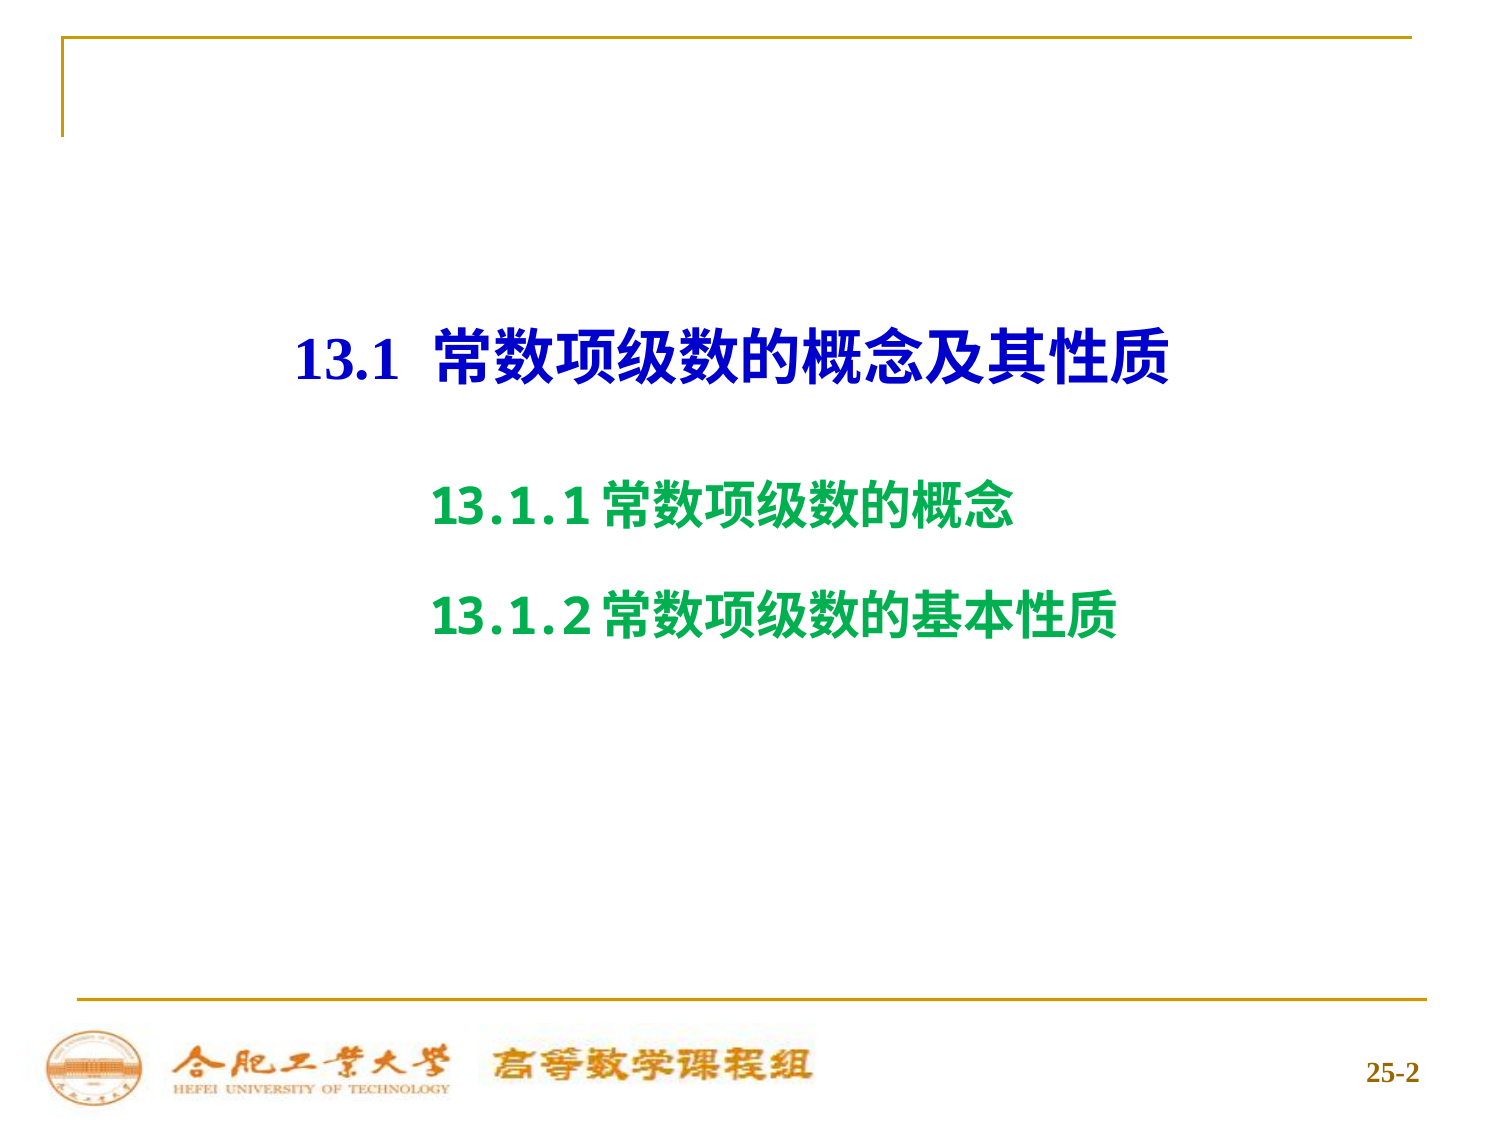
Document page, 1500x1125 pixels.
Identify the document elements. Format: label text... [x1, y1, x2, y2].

picture [25, 1023, 457, 1118]
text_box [170, 278, 1370, 501]
slide_number 25-2 [1084, 1020, 1436, 1097]
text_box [325, 451, 1276, 752]
picture [478, 1023, 821, 1096]
